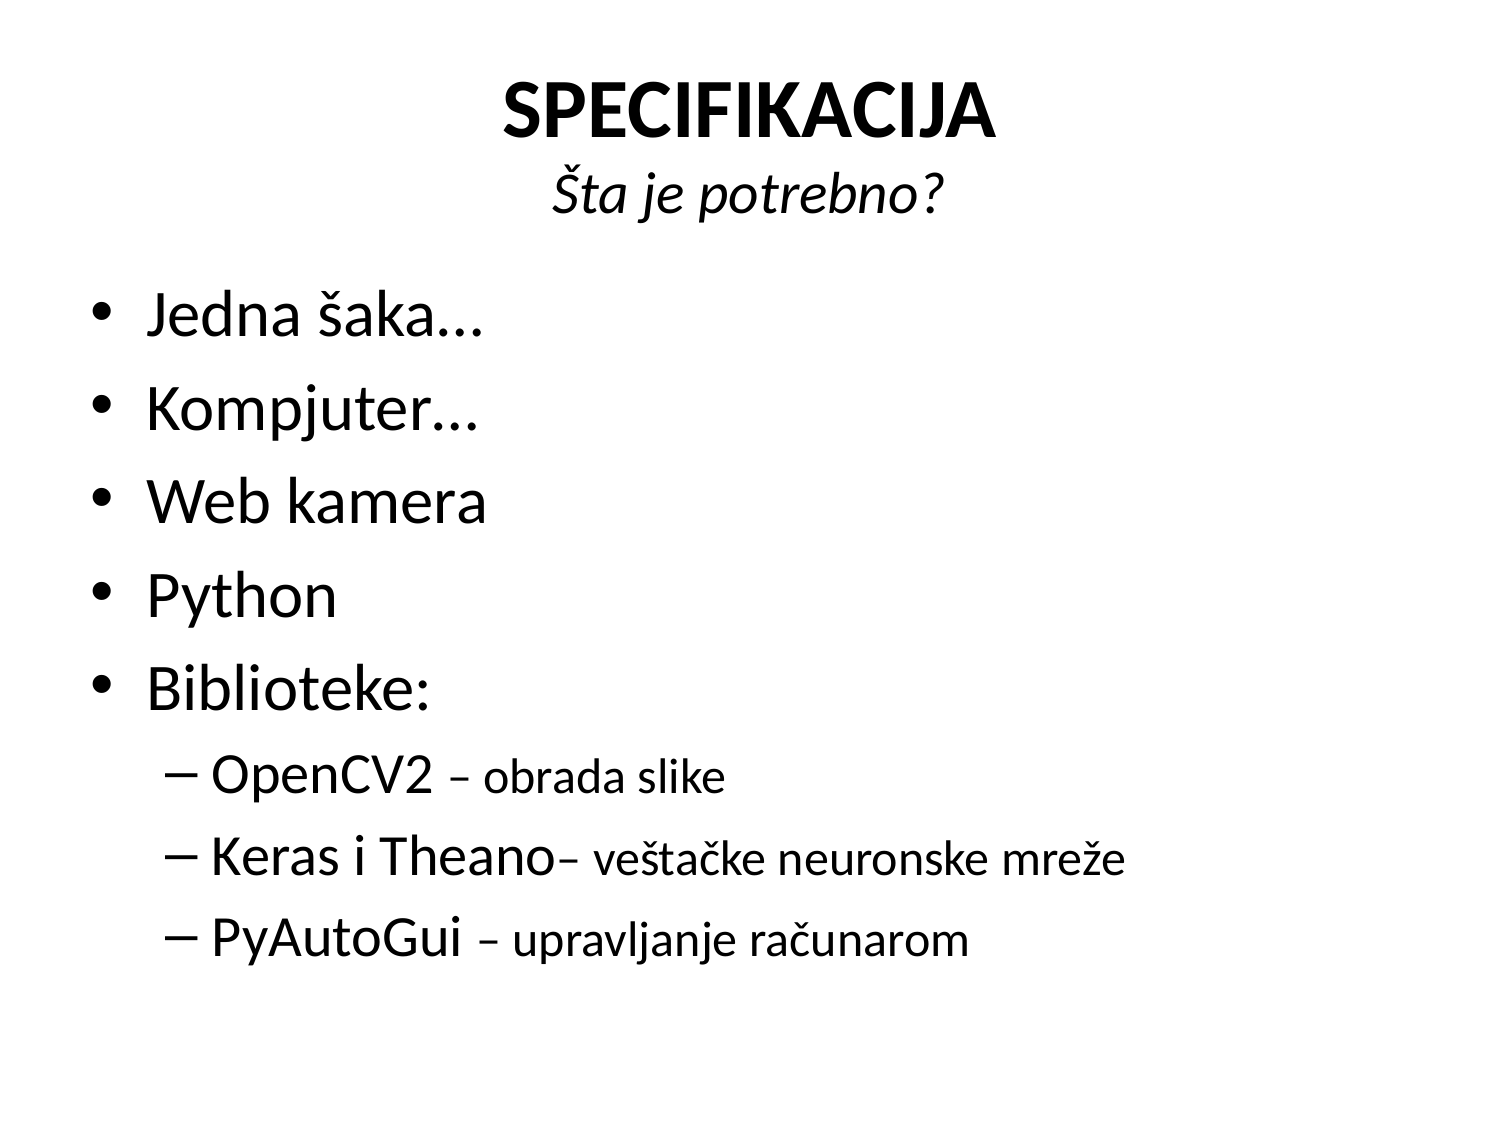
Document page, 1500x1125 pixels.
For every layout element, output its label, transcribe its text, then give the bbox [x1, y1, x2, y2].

list Jedna šaka… Kompjuter… Web kamera Python Biblioteke: OpenCV2 – obrada slike Keras i Theano– veštačke neuronske mreže PyAutoGui – upravljanje računarom [75, 262, 1425, 1005]
title SPECIFIKACIJA Šta je potrebno? [75, 45, 1425, 233]
